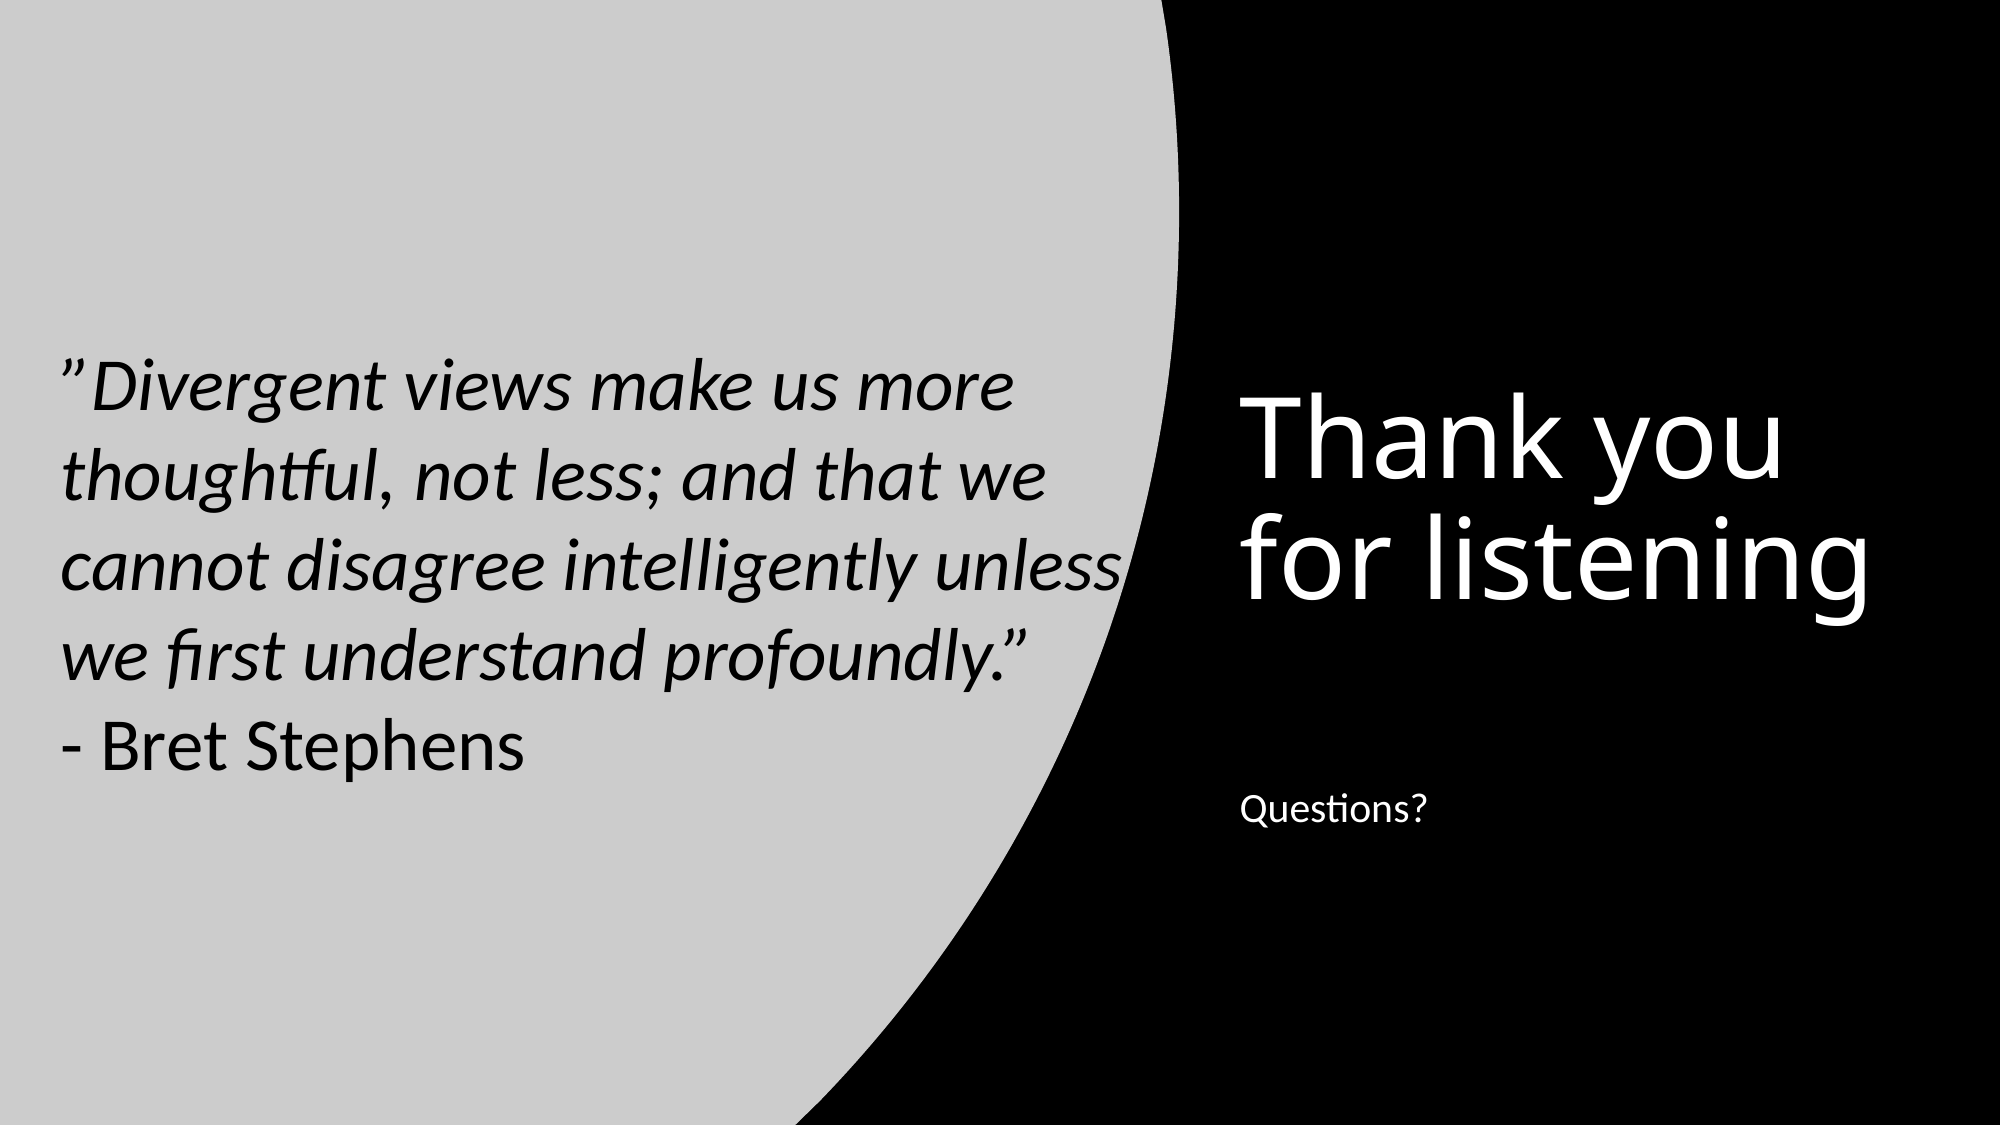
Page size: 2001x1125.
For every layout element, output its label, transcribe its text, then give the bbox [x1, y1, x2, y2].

text_box [0, 0, 1181, 1125]
list Questions? [1224, 779, 1895, 968]
text_box ”Divergent views make us more thoughtful, not less; and that we cannot disagree intelligently unless we first understand profoundly.” - Bret Stephens [45, 327, 1225, 793]
title Thank you for listening [1224, 292, 1895, 767]
